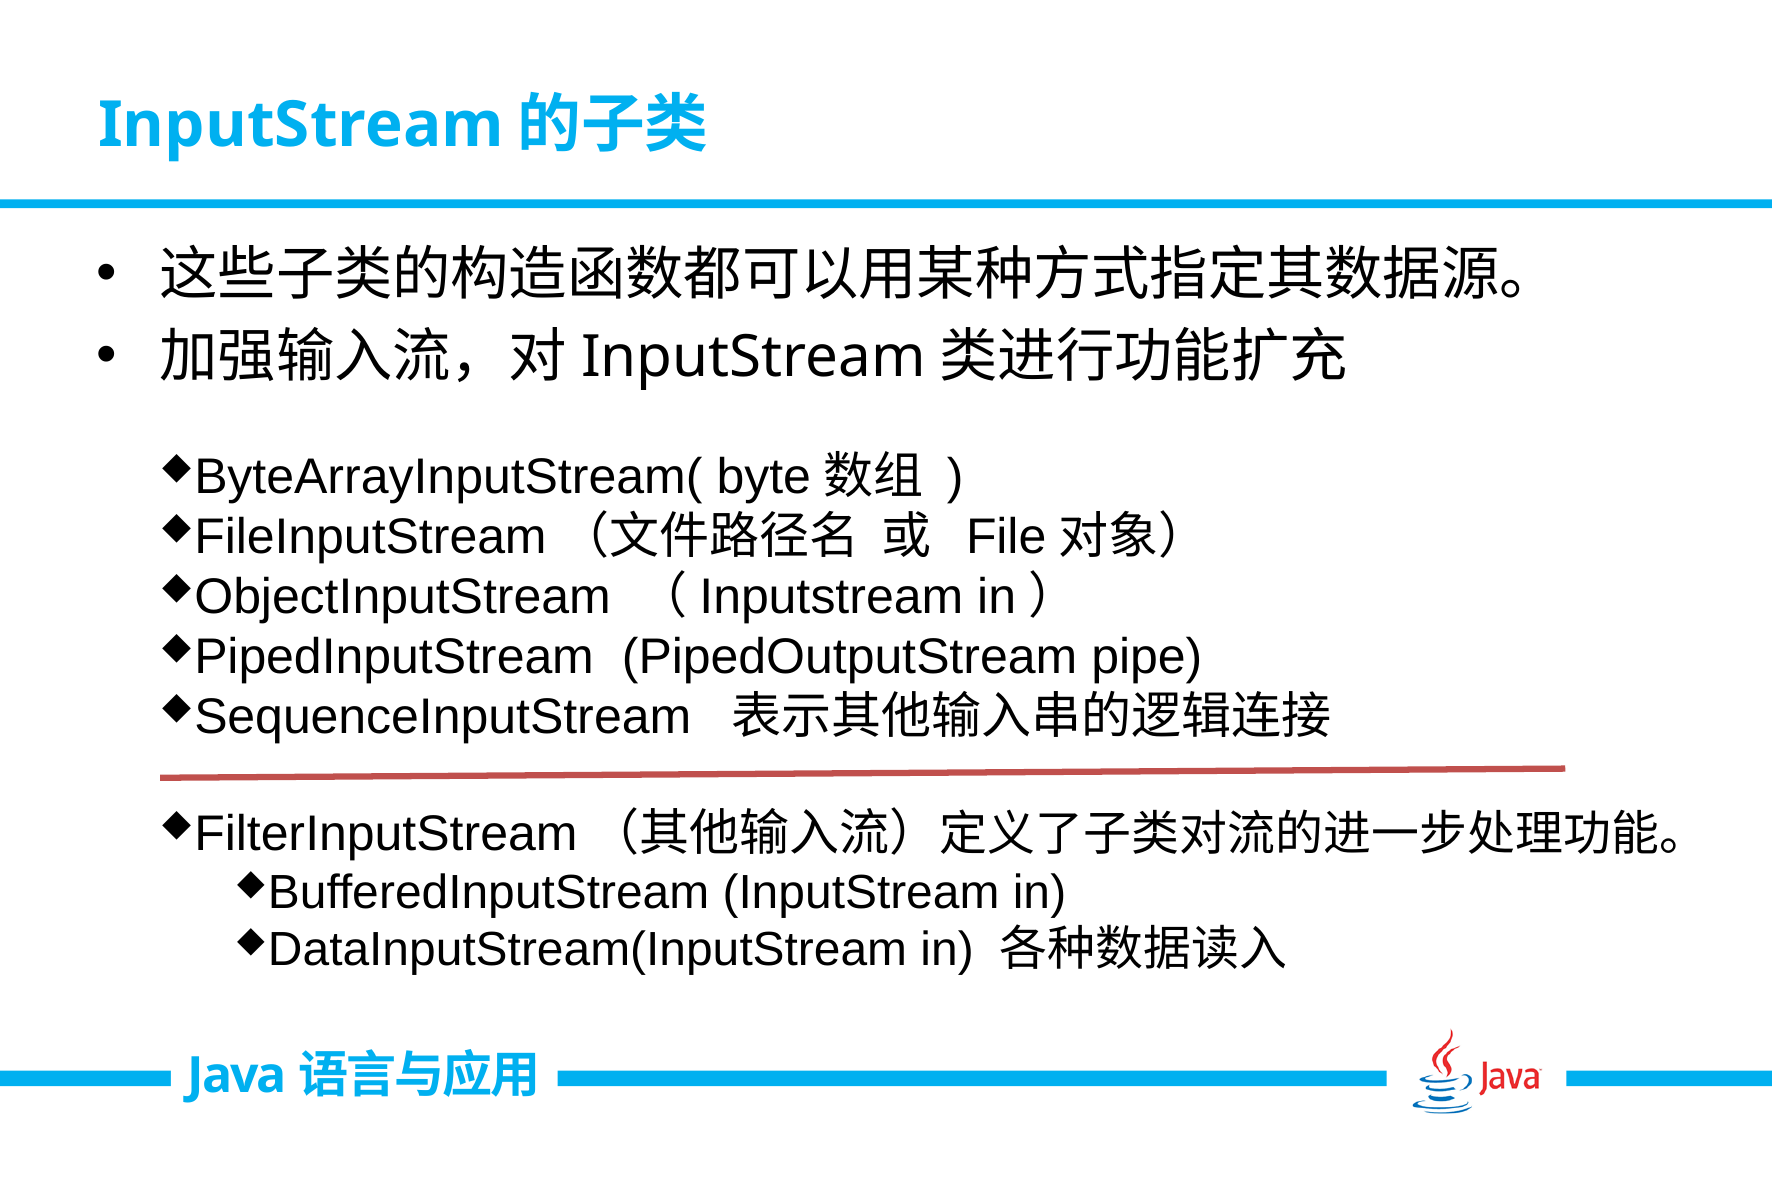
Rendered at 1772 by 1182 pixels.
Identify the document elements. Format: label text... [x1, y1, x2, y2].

picture [1386, 1019, 1567, 1094]
slide_number [1269, 1094, 1684, 1158]
list 这些子类的构造函数都可以用某种方式指定其数据源。 加强输入流，对InputStream类进行功能扩充 [80, 228, 1677, 1009]
text_box ByteArrayInputStream( byte数组 ) FileInputStream（文件路径名 或 File对象） ObjectInputStream （Inputstream in） PipedInputStream (PipedOutputStream pipe) SequenceInputStream 表示其他输入串的逻辑连接 FilterInputStream（其他输入流）定义了子类对流的进一步处理功能。 BufferedInputStream (InputStream in) DataInputStream(InputStream in) 各种数据读入 [142, 410, 1709, 1009]
title InputStream的子类 [80, 73, 1677, 168]
